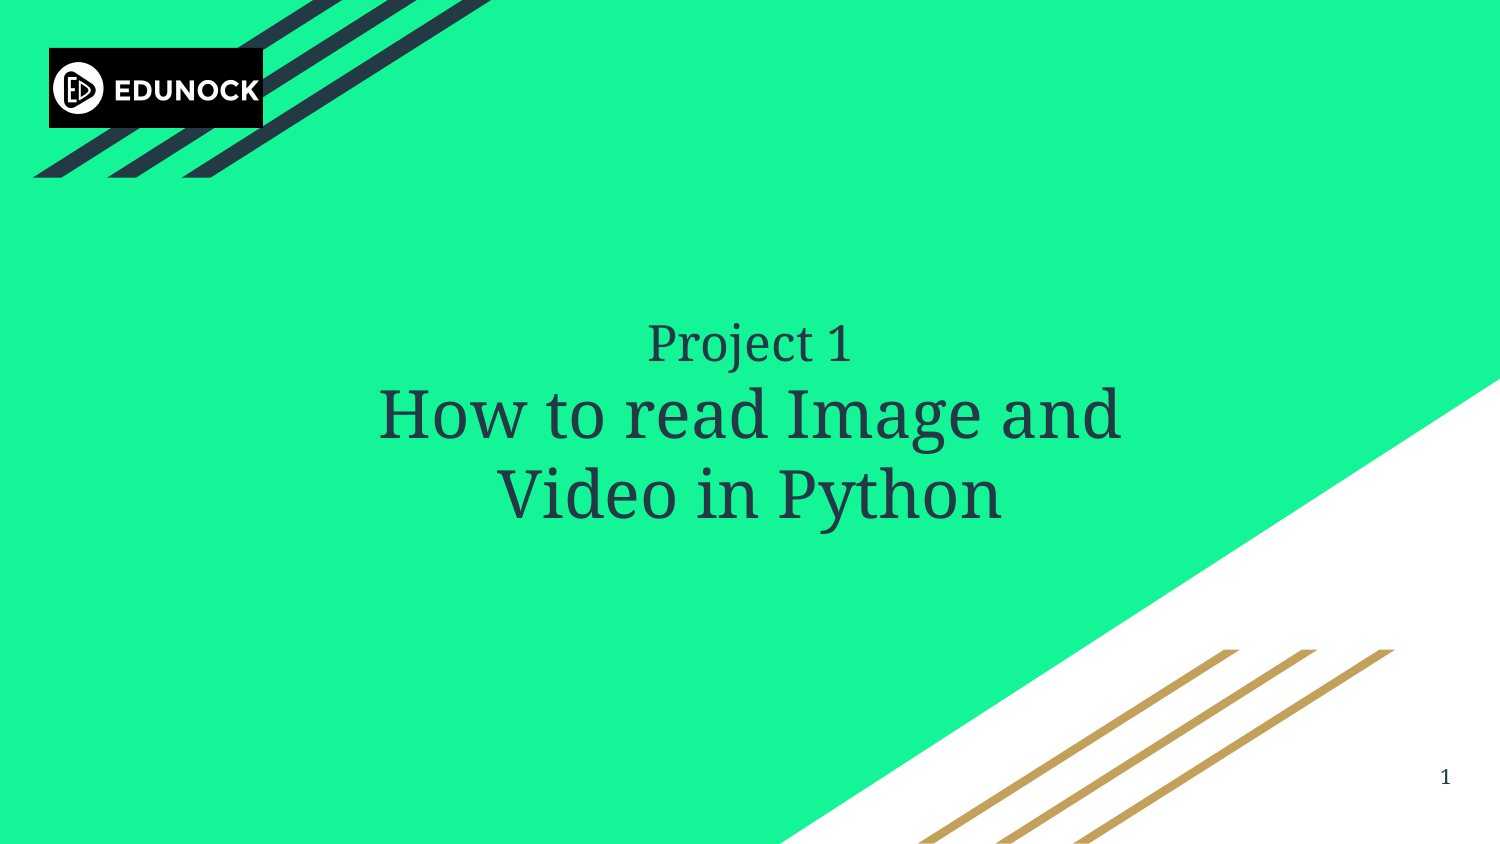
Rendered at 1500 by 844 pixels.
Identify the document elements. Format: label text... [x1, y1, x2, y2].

text_box [47, 46, 265, 130]
picture [53, 62, 260, 114]
title Project 1 How to read Image and Video in Python [309, 286, 1192, 557]
slide_number 1 [1376, 745, 1467, 810]
